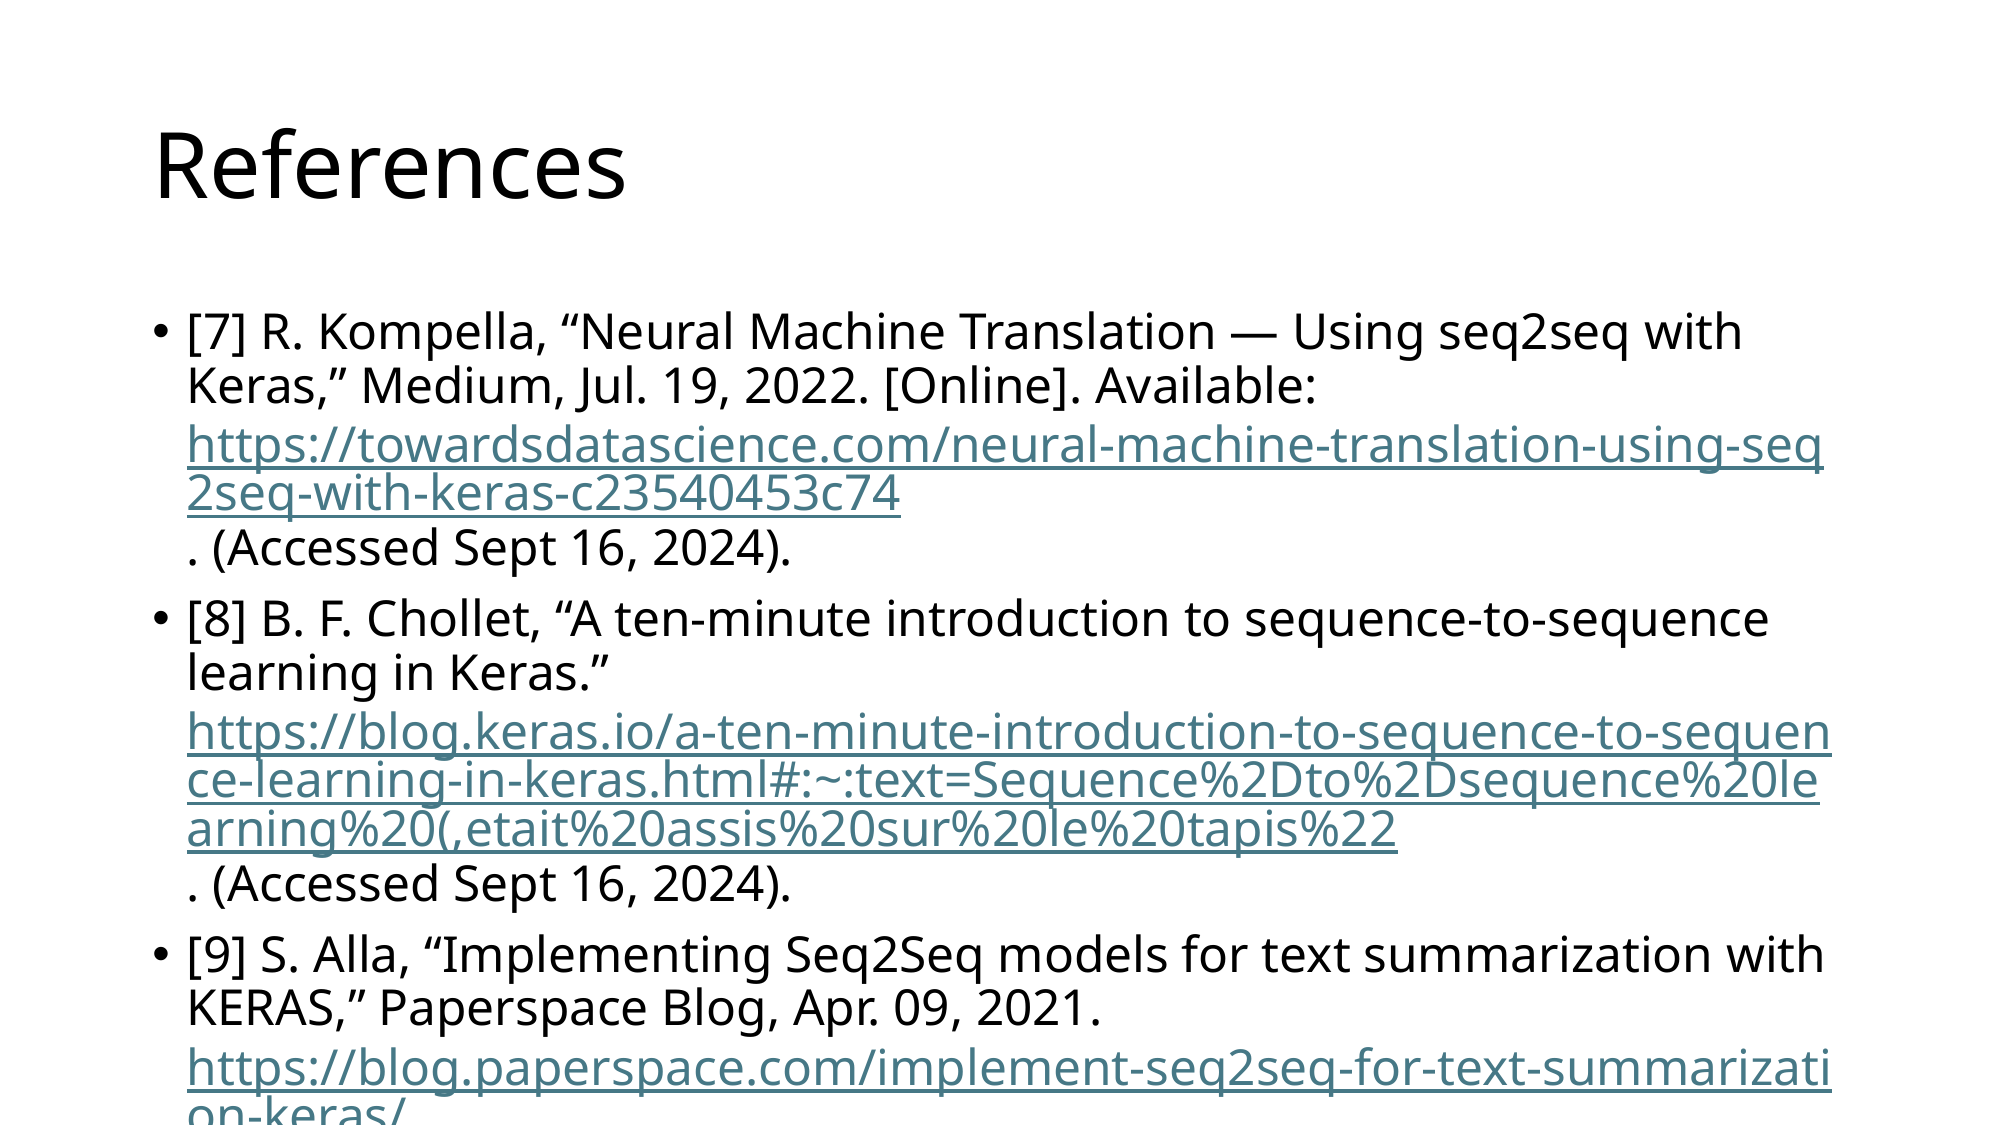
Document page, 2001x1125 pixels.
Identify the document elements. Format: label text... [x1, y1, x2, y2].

list [7] R. Kompella, “Neural Machine Translation — Using seq2seq with Keras,” Medium, Jul. 19, 2022. [Online]. Available: https://towardsdatascience.com/neural-machine-translation-using-seq2seq-with-keras-c23540453c74. (Accessed Sept 16, 2024). [8] B. F. Chollet, “A ten-minute introduction to sequence-to-sequence learning in Keras.” https://blog.keras.io/a-ten-minute-introduction-to-sequence-to-sequence-learning-in-keras.html#:~:text=Sequence%2Dto%2Dsequence%20learning%20(,etait%20assis%20sur%20le%20tapis%22. (Accessed Sept 16, 2024). [9] S. Alla, “Implementing Seq2Seq models for text summarization with KERAS,” Paperspace Blog, Apr. 09, 2021. https://blog.paperspace.com/implement-seq2seq-for-text-summarization-keras/. (Accessed Sept 16, 2024). [137, 299, 1863, 1014]
title References [137, 59, 1863, 278]
